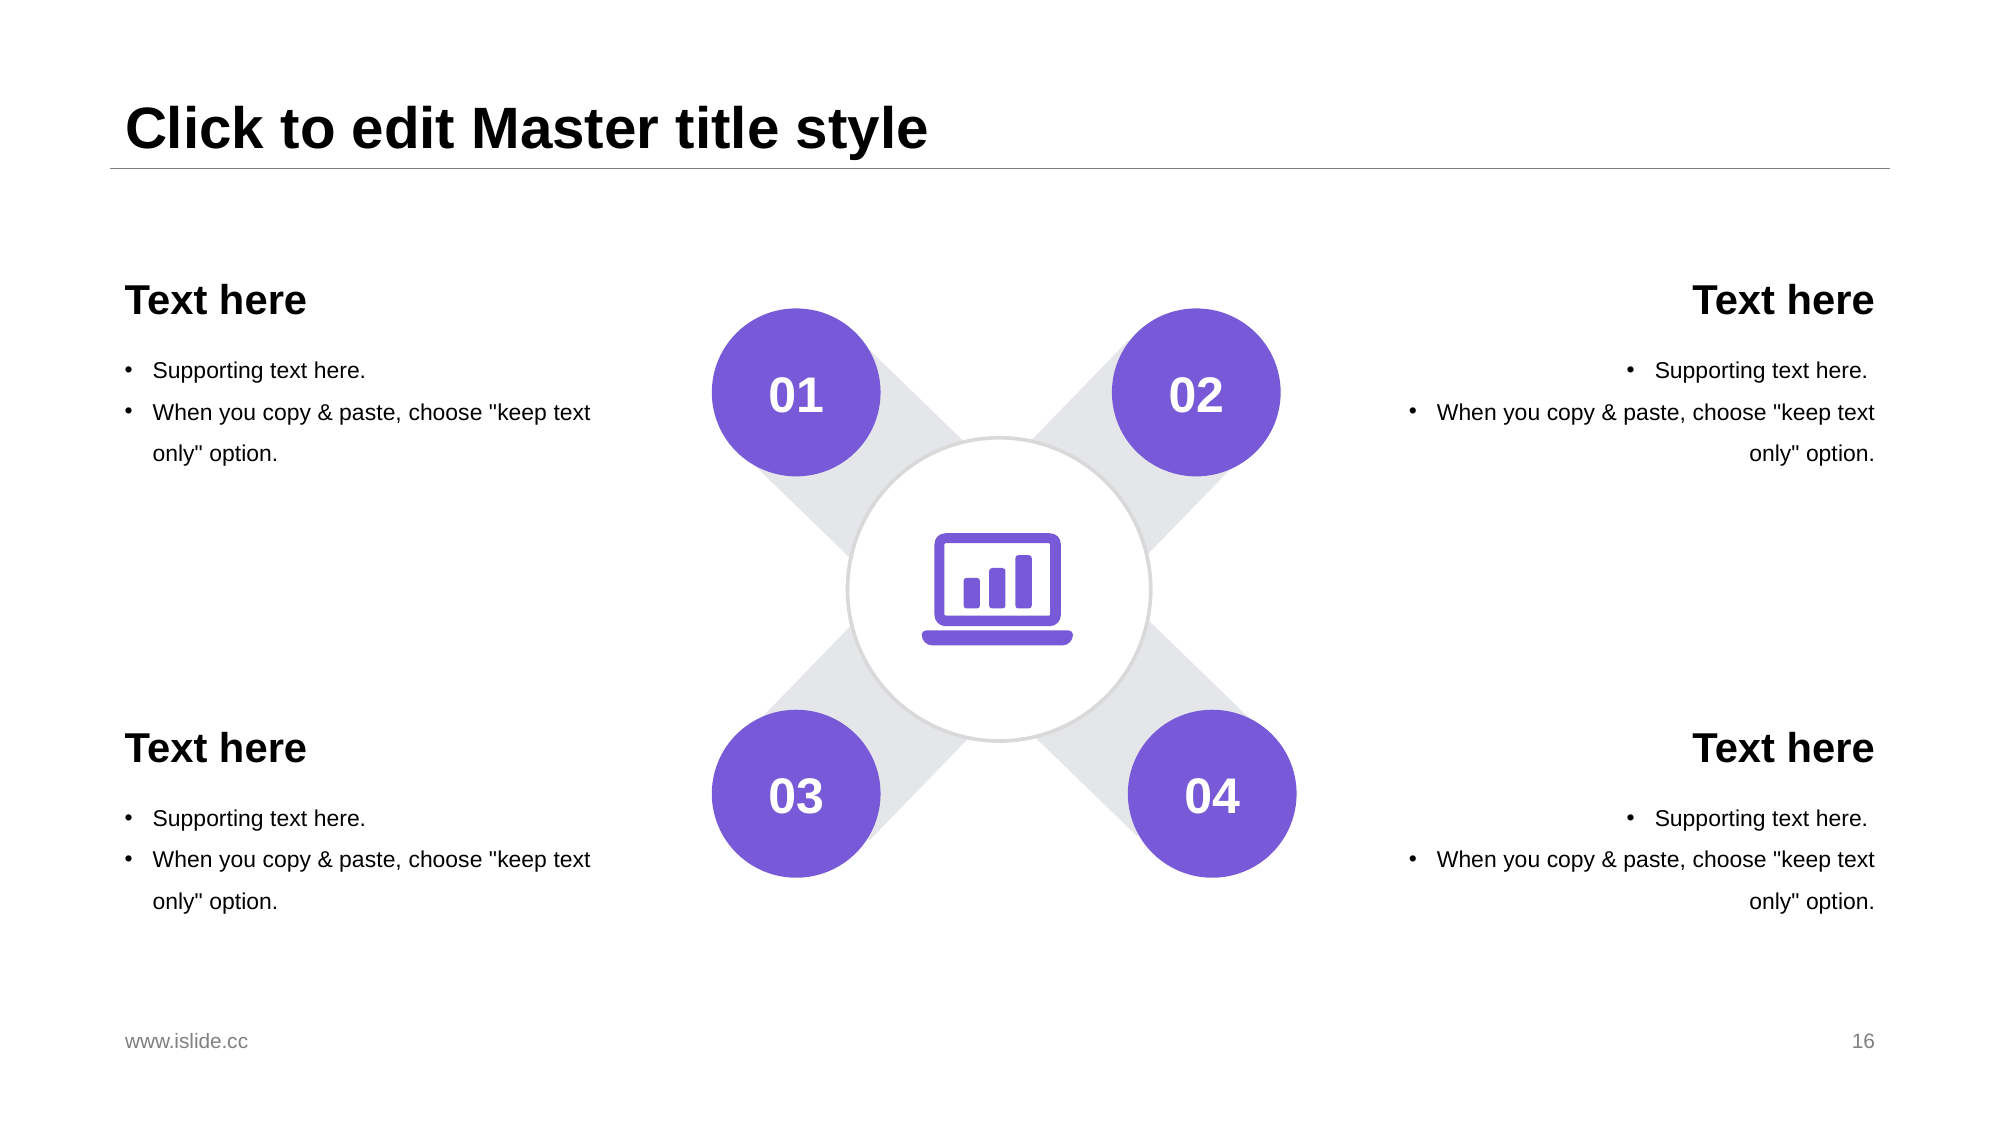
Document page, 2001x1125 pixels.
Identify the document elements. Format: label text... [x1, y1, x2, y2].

title Click to edit Master title style [109, 0, 1890, 169]
footer www.islide.cc [109, 1023, 790, 1058]
slide_number 16 [1412, 1023, 1890, 1058]
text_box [109, 261, 1890, 925]
